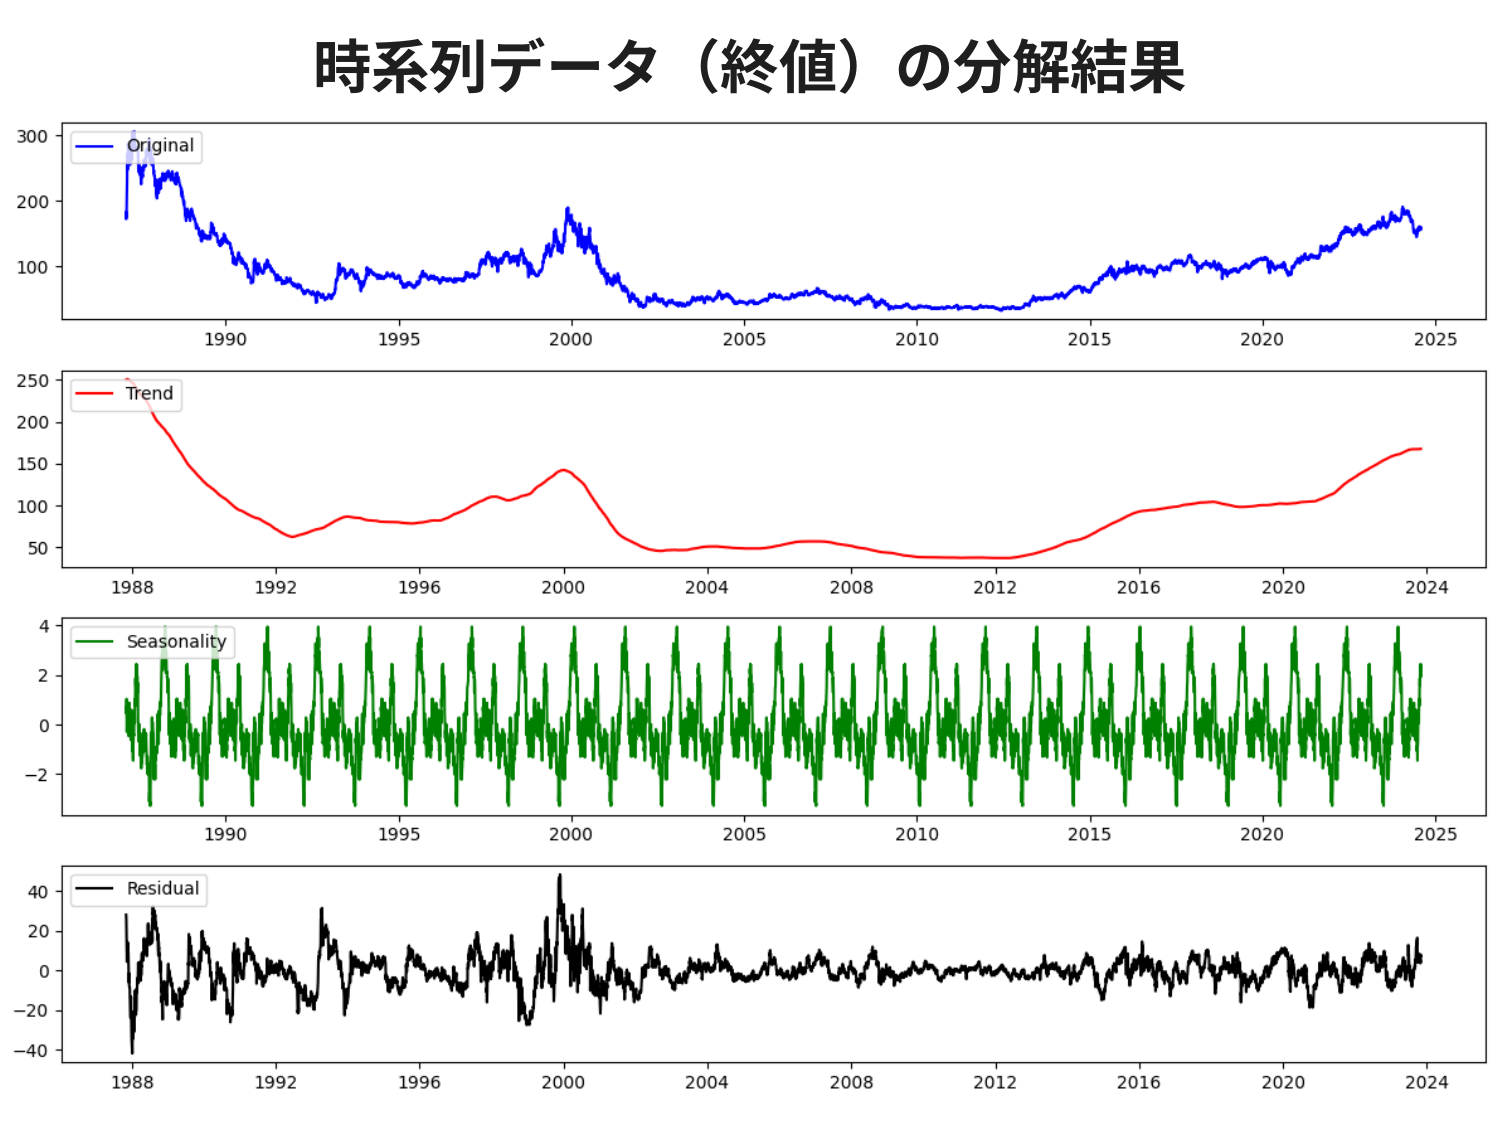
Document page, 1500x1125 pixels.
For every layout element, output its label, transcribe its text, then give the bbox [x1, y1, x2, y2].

text_box 時系列データ（終値）の分解結果 [0, 22, 1500, 108]
picture [0, 110, 1497, 1105]
